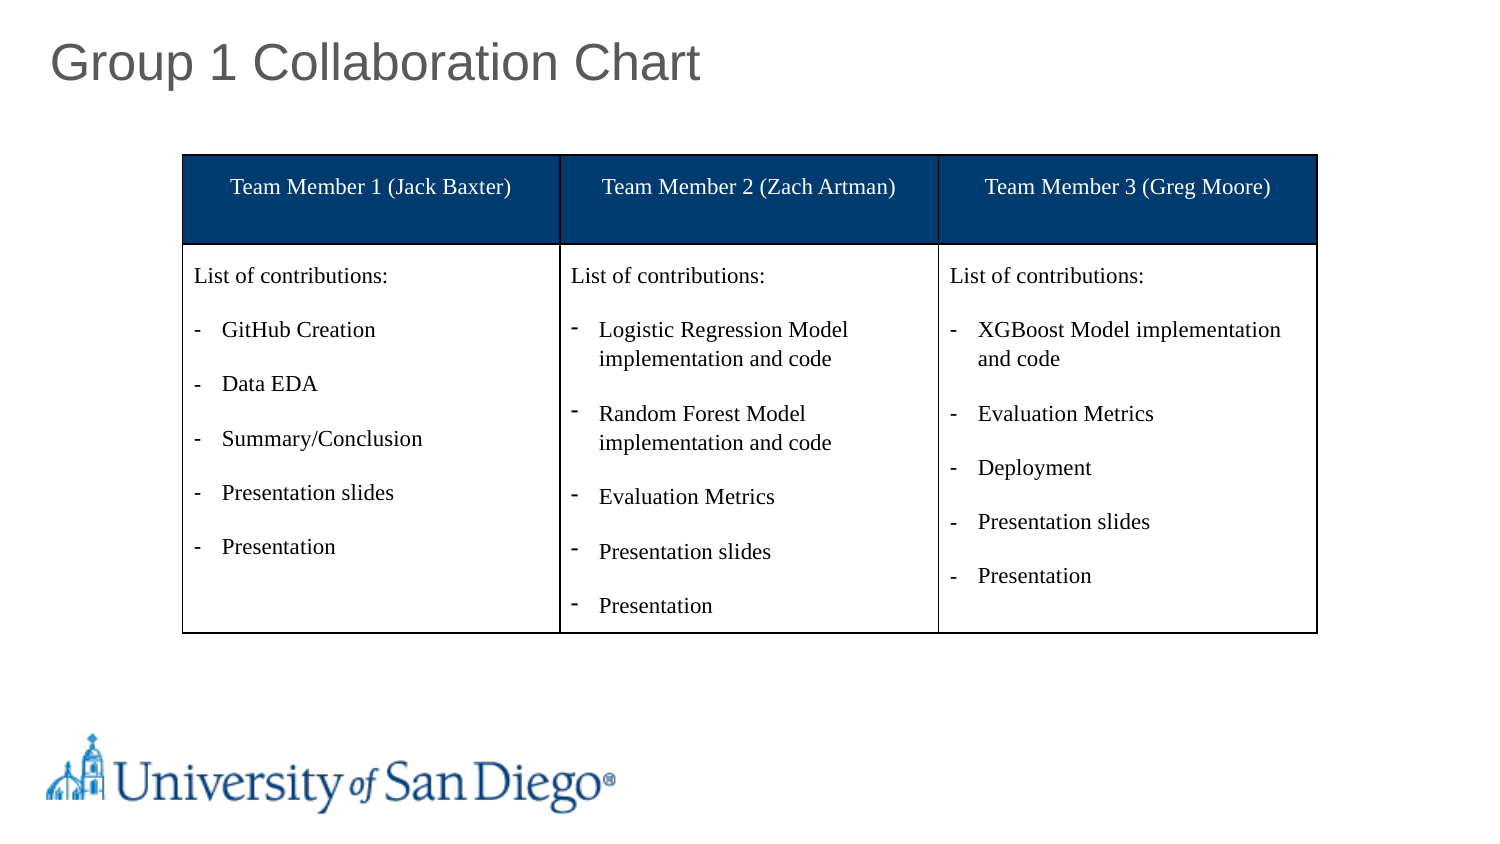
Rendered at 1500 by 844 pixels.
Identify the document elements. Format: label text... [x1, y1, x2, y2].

picture [15, 718, 641, 830]
text_box Group 1 Collaboration Chart [34, 13, 1031, 196]
table_header Team Member 2 (Zach Artman) [561, 156, 938, 243]
table_header Team Member 3 (Greg Moore) [939, 156, 1316, 243]
table_cell List of contributions: GitHub Creation Data EDA Summary/Conclusion Presentation slides Presentation [183, 245, 559, 632]
table_cell List of contributions: Logistic Regression Model implementation and code Random Forest Model implementation and code Evaluation Metrics Presentation slides Presentation [561, 245, 938, 632]
table_cell List of contributions: XGBoost Model implementation and code Evaluation Metrics Deployment Presentation slides Presentation [939, 245, 1316, 632]
table_header Team Member 1 (Jack Baxter) [183, 156, 559, 243]
